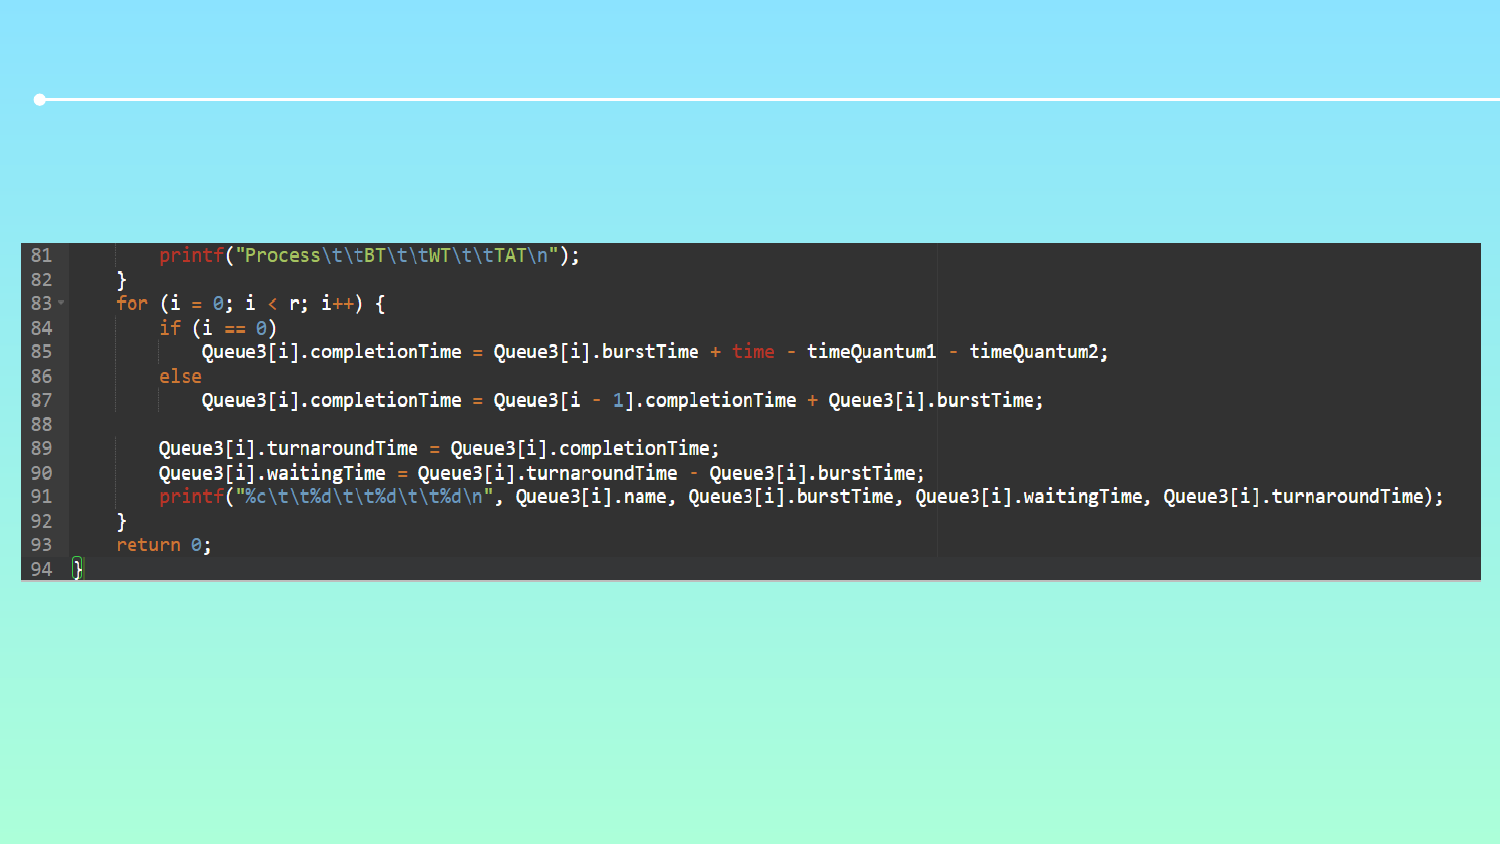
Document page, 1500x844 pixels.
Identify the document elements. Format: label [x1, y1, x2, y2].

picture [21, 242, 1481, 582]
